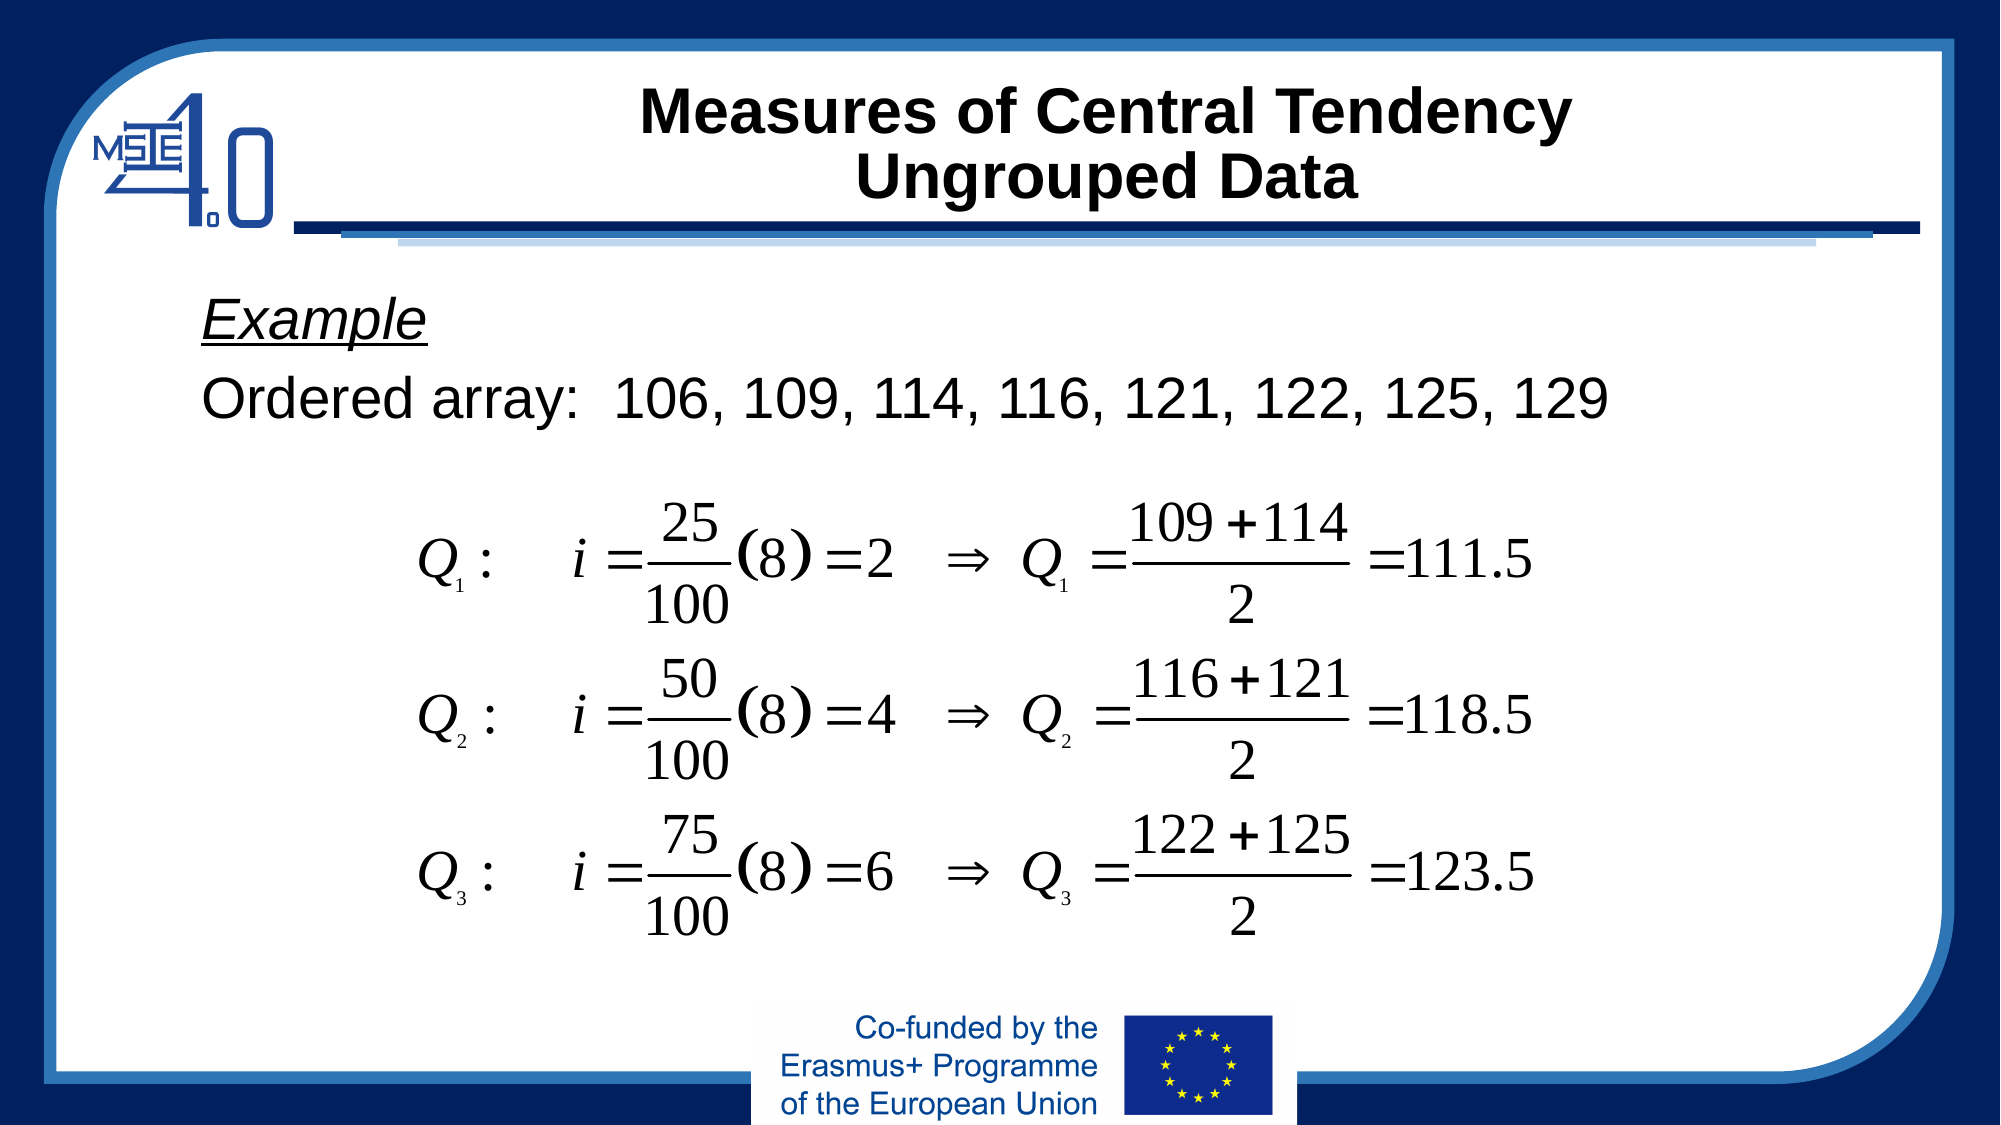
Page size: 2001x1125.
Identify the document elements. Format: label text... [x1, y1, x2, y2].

list Example Ordered array: 106, 109, 114, 116, 121, 122, 125, 129 [186, 285, 1888, 992]
text_box [0, 0, 2000, 75]
picture [751, 1003, 1298, 1125]
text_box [415, 490, 1538, 942]
title Measures of Central Tendency Ungrouped Data [294, 75, 1921, 220]
